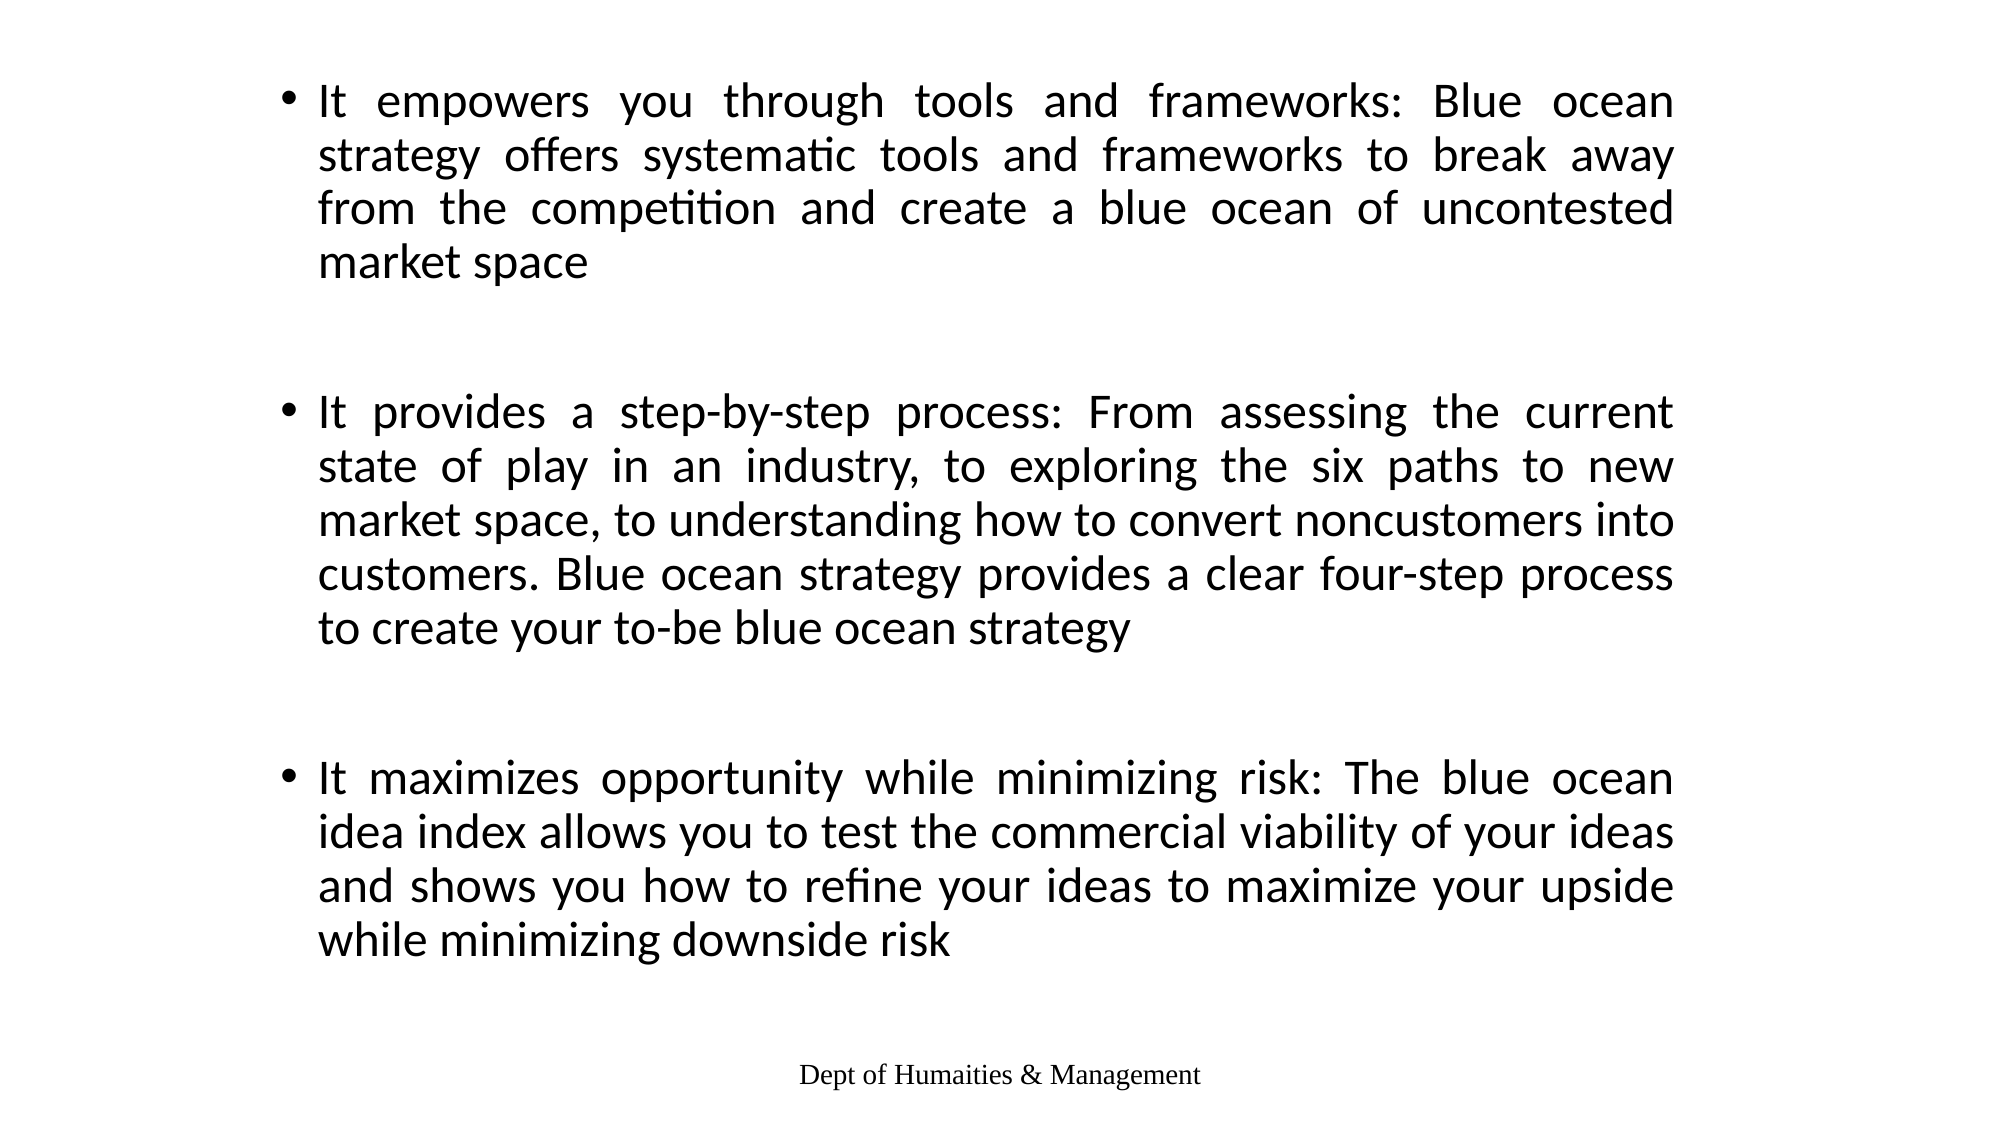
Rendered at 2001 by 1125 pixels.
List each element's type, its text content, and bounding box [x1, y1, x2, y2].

list It empowers you through tools and frameworks: Blue ocean strategy offers systematic tools and frameworks to break away from the competition and create a blue ocean of uncontested market space It provides a step-by-step process: From assessing the current state of play in an industry, to exploring the six paths to new market space, to understanding how to convert noncustomers into customers. Blue ocean strategy provides a clear four-step process to create your to-be blue ocean strategy It maximizes opportunity while minimizing risk: The blue ocean idea index allows you to test the commercial viability of your ideas and shows you how to refine your ideas to maximize your upside while minimizing downside risk [265, 66, 1691, 1043]
footer Dept of Humaities & Management [662, 1042, 1338, 1103]
